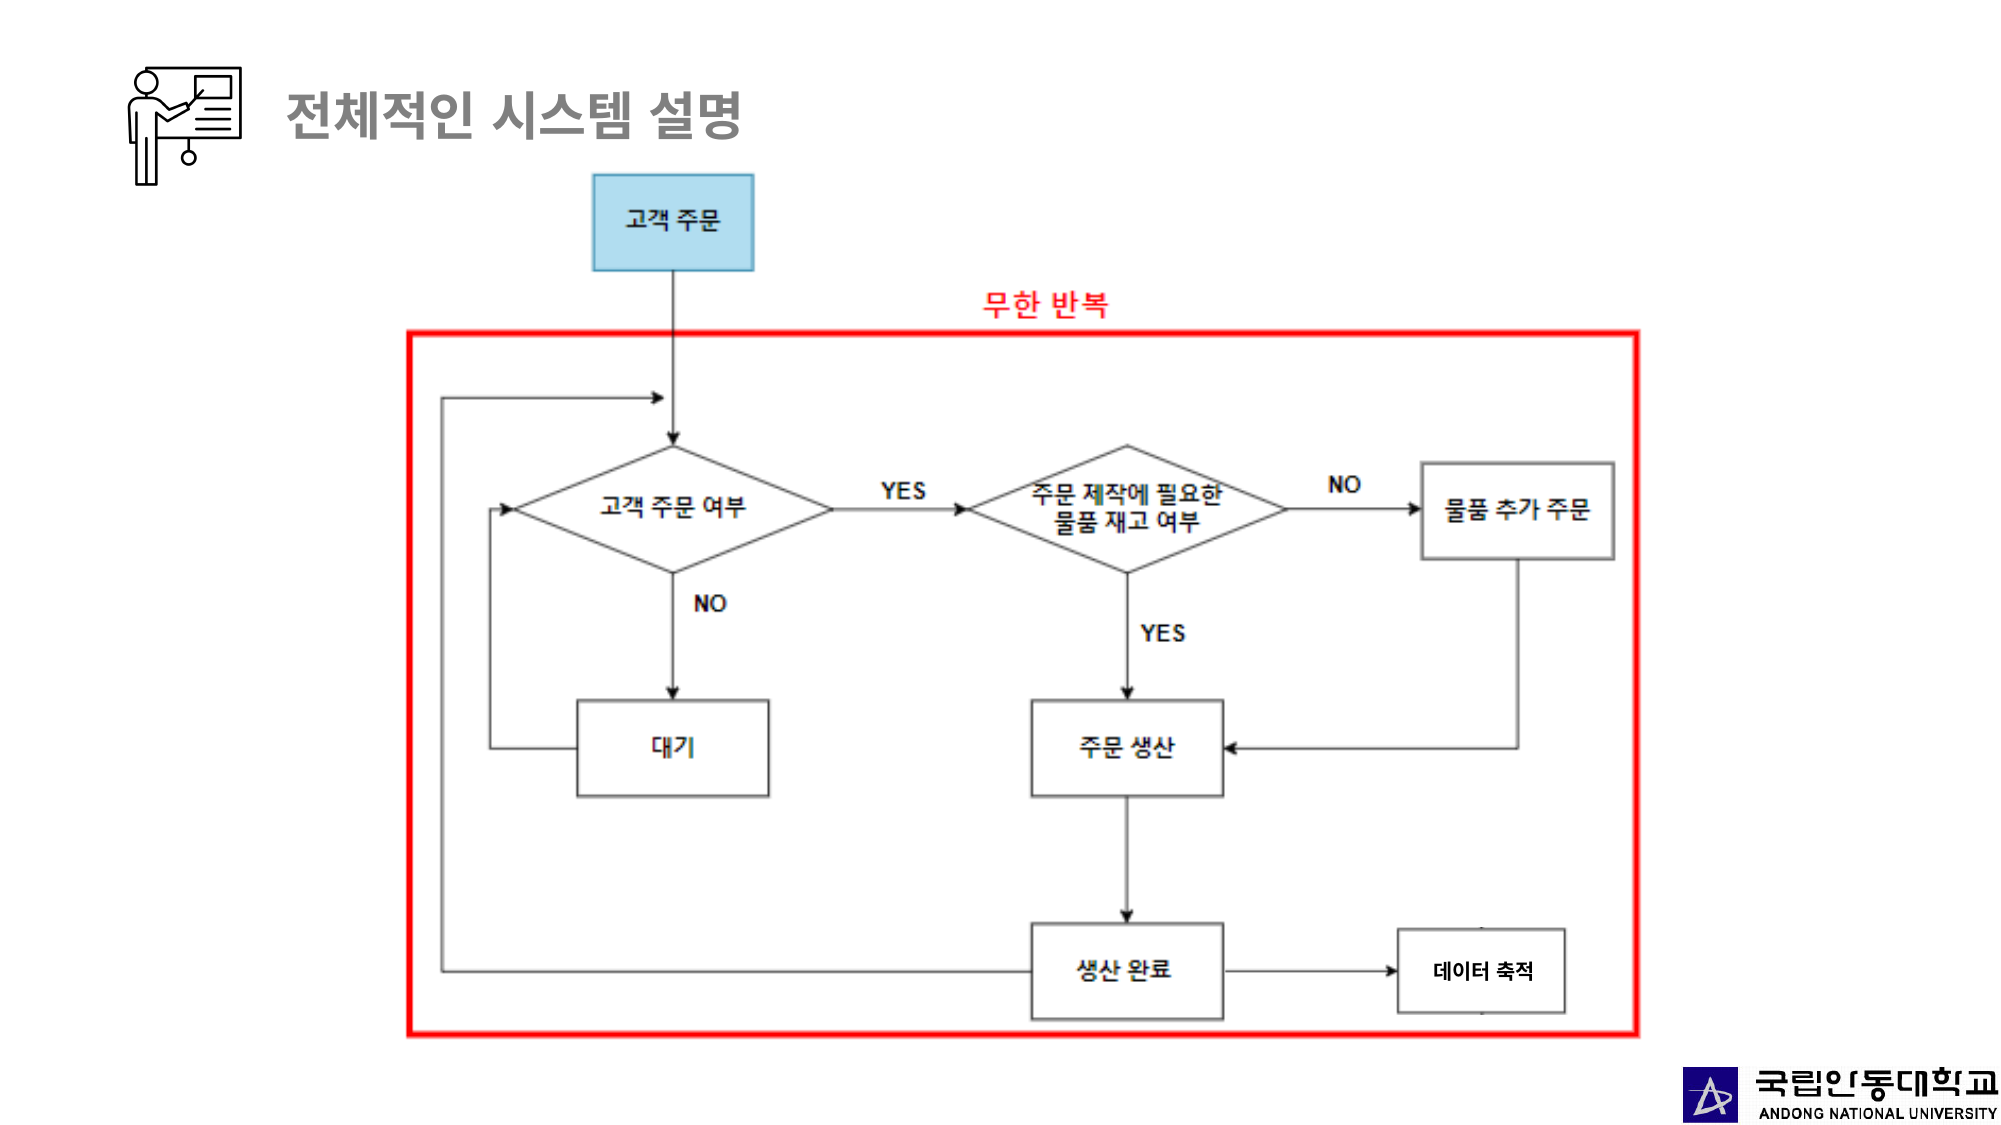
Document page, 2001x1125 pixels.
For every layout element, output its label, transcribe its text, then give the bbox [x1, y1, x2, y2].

text_box 전체적인 시스템 설명 [244, 75, 580, 155]
picture [392, 165, 1654, 1050]
picture [115, 62, 244, 186]
picture [1680, 1066, 2000, 1125]
